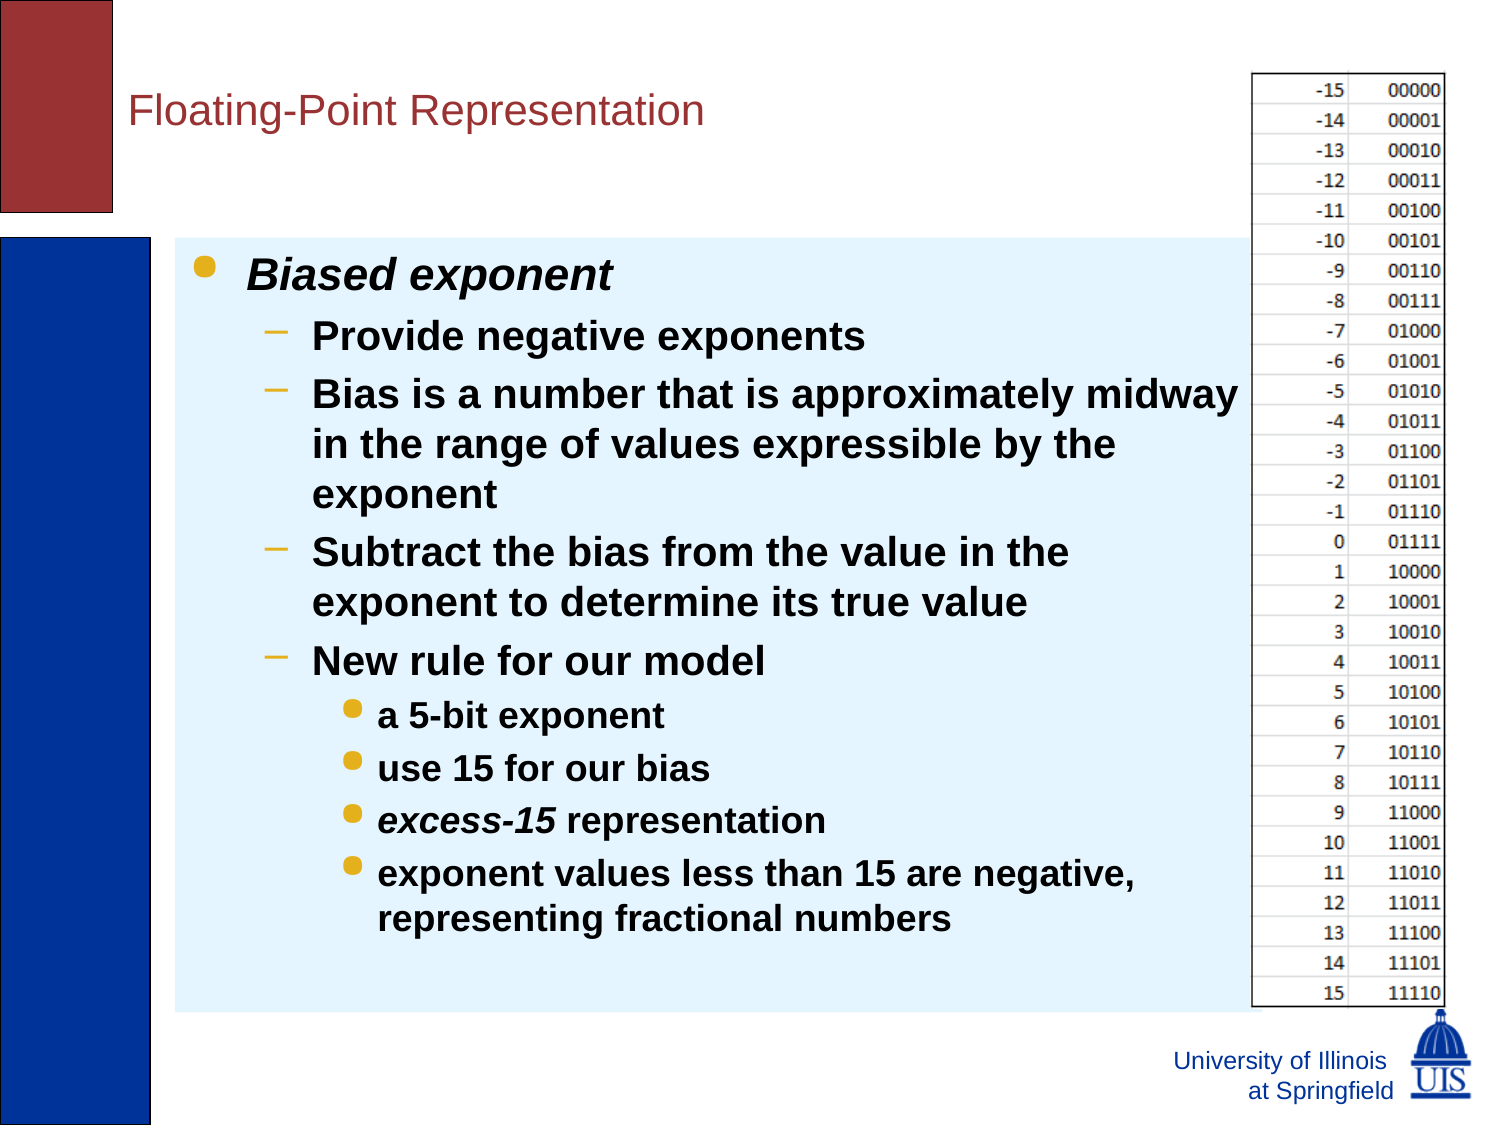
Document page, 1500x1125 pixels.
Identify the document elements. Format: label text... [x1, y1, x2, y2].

title Floating-Point Representation [112, 62, 1338, 153]
picture [1249, 70, 1473, 1102]
list Biased exponent Provide negative exponents Bias is a number that is approximately midway in the range of values expressible by the exponent Subtract the bias from the value in the exponent to determine its true value New rule for our model a 5-bit exponent use 15 for our bias excess-15 representation exponent values less than 15 are negative, representing fractional numbers [174, 237, 1246, 1013]
